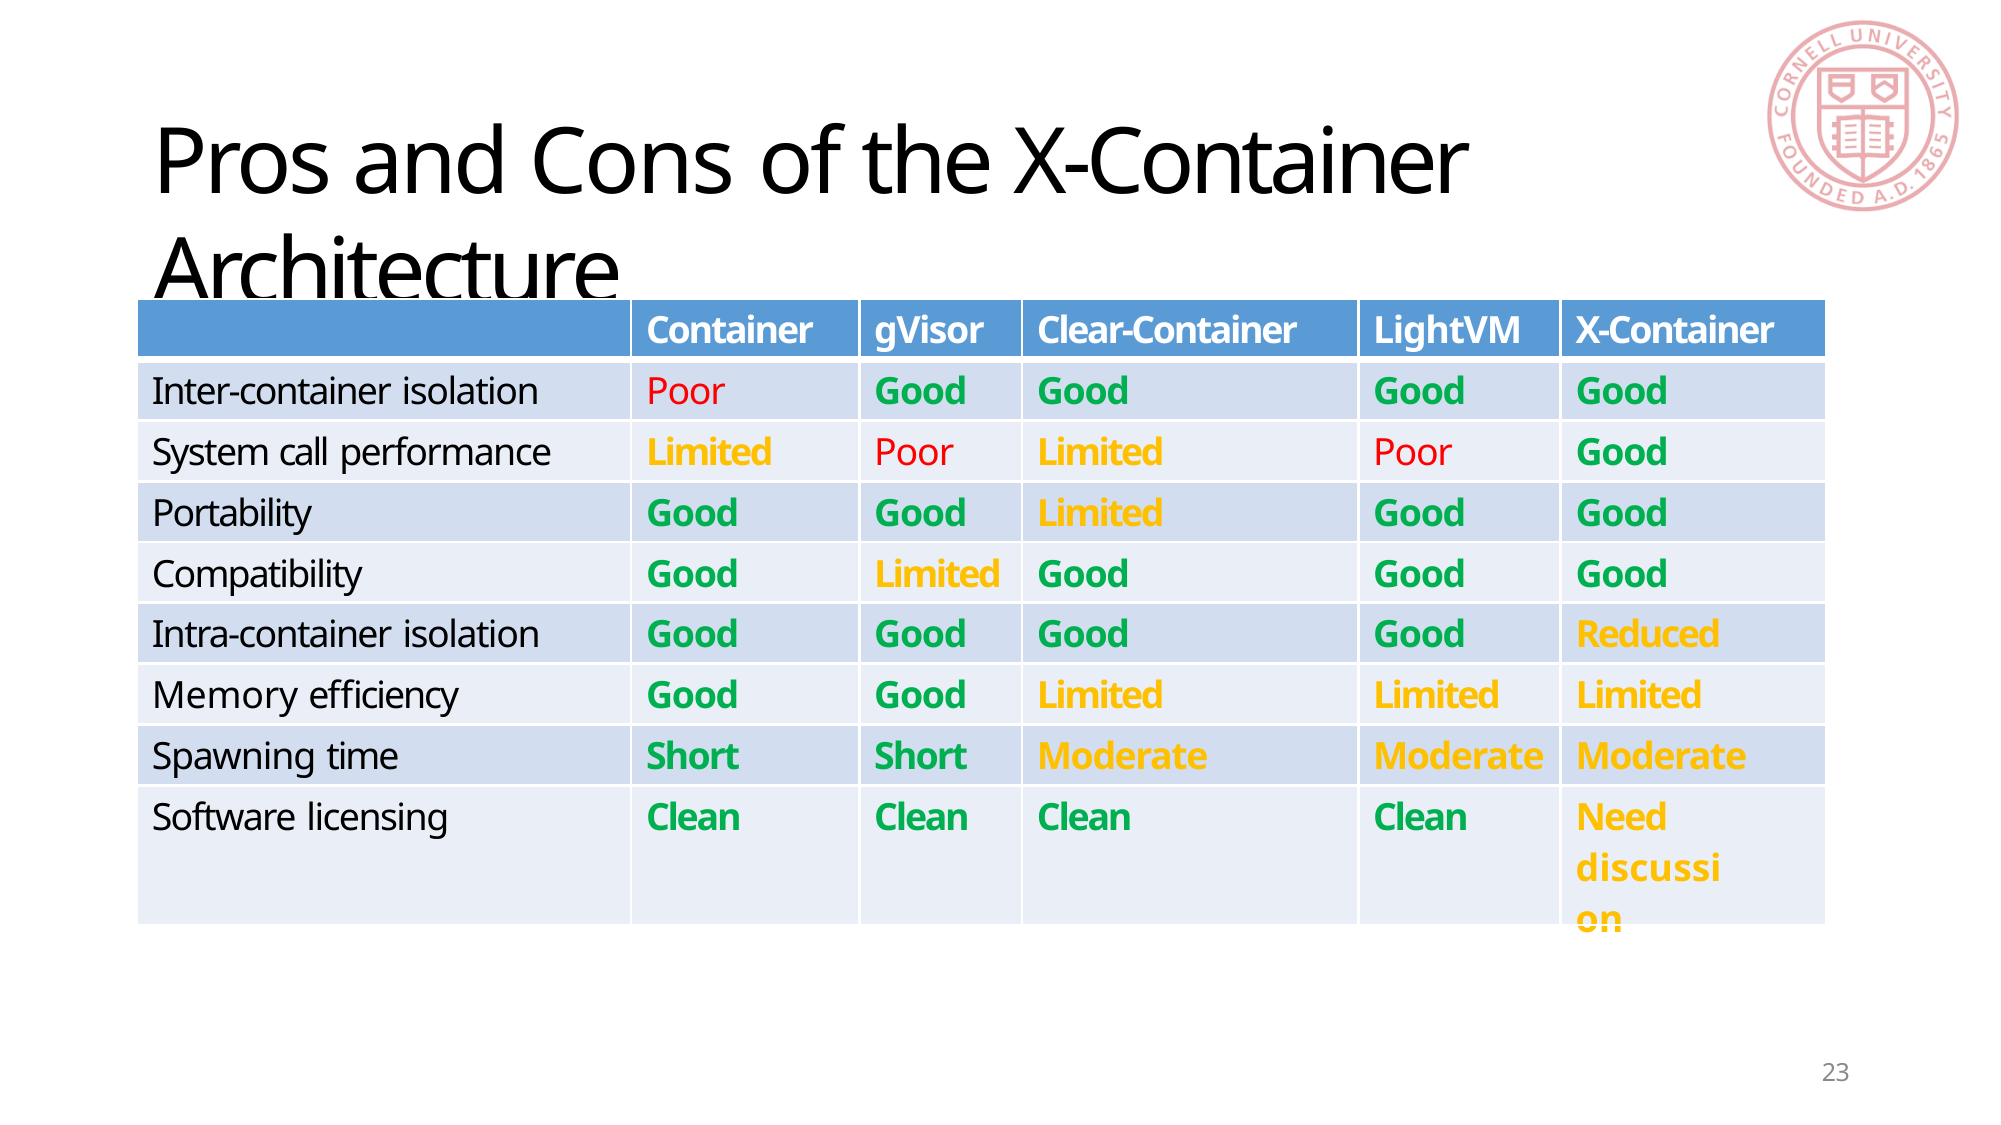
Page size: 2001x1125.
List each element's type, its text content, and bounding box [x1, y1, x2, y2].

table_cell Poor [861, 422, 1021, 480]
table_cell Good [1360, 604, 1559, 662]
table_cell Poor [632, 363, 858, 419]
table_header LightVM [1360, 300, 1559, 356]
table_cell Good [1562, 483, 1825, 541]
table_cell Limited [632, 422, 858, 480]
title Pros and Cons of the X-Container Architecture [150, 100, 1842, 323]
table_cell Good [861, 483, 1021, 541]
table_cell Good [632, 543, 858, 601]
table_cell Good [1360, 483, 1559, 541]
table_header Container [632, 300, 858, 356]
table_cell Short [632, 726, 858, 784]
table_cell Poor [1360, 422, 1559, 480]
table_cell Short [861, 726, 1021, 784]
table_cell Good [1360, 543, 1559, 601]
table_header gVisor [861, 300, 1021, 356]
table_cell Reduced [1562, 604, 1825, 662]
table_cell Clean [1023, 787, 1357, 924]
table_cell Good [1023, 604, 1357, 662]
table_cell Moderate [1023, 726, 1357, 784]
table_cell Need discussion [1562, 787, 1825, 924]
table_cell Good [1023, 363, 1357, 419]
table_cell Inter-container isolation [138, 363, 630, 419]
table_cell Good [861, 665, 1021, 723]
table_cell Good [861, 604, 1021, 662]
table_cell Compatibility [138, 543, 630, 601]
table_cell Intra-container isolation [138, 604, 630, 662]
table_cell Limited [1023, 665, 1357, 723]
slide_number 23 [1815, 1055, 1854, 1125]
table_cell Spawning time [138, 726, 630, 784]
table_cell System call performance [138, 422, 630, 480]
table_cell Good [632, 604, 858, 662]
table_cell Software licensing [138, 787, 630, 924]
table_cell Good [1023, 543, 1357, 601]
table_cell Good [632, 483, 858, 541]
table_cell Clean [1360, 787, 1559, 924]
table_header X-Container [1562, 300, 1825, 356]
table_header Clear-Container [1023, 300, 1357, 356]
table_cell Good [632, 665, 858, 723]
table_cell Limited [1562, 665, 1825, 723]
table_cell Limited [1360, 665, 1559, 723]
table_cell Good [1360, 363, 1559, 419]
table_cell Portability [138, 483, 630, 541]
table_header [138, 300, 630, 356]
table_cell Limited [1023, 422, 1357, 480]
table_cell Good [861, 363, 1021, 419]
table_cell Limited [1023, 483, 1357, 541]
table_cell Good [1562, 543, 1825, 601]
table_cell Moderate [1562, 726, 1825, 784]
table_cell Moderate [1360, 726, 1559, 784]
table_cell Good [1562, 363, 1825, 419]
table_cell Memory efficiency [138, 665, 630, 723]
picture [1766, 19, 1960, 212]
table_cell Clean [632, 787, 858, 924]
table_cell Good [1562, 422, 1825, 480]
table_cell Clean [861, 787, 1021, 924]
table_cell Limited [861, 543, 1021, 601]
